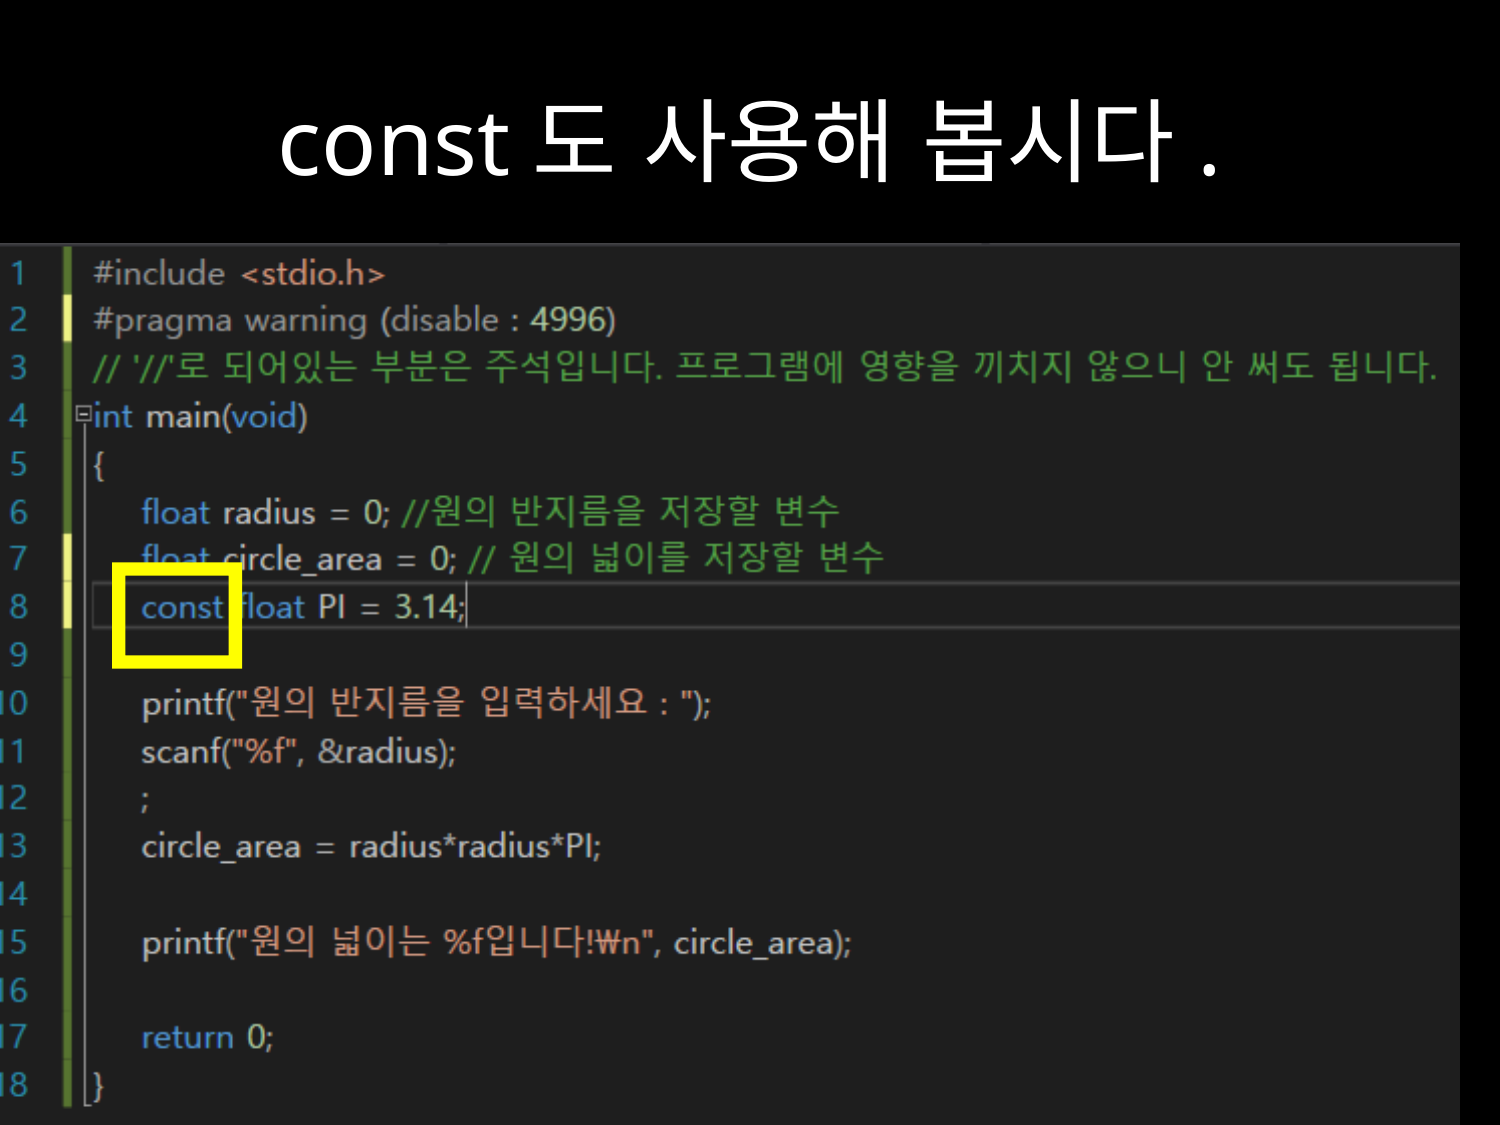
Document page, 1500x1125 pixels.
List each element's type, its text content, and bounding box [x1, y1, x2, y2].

title const도 사용해 봅시다. [75, 45, 1425, 233]
picture [0, 243, 1460, 1125]
